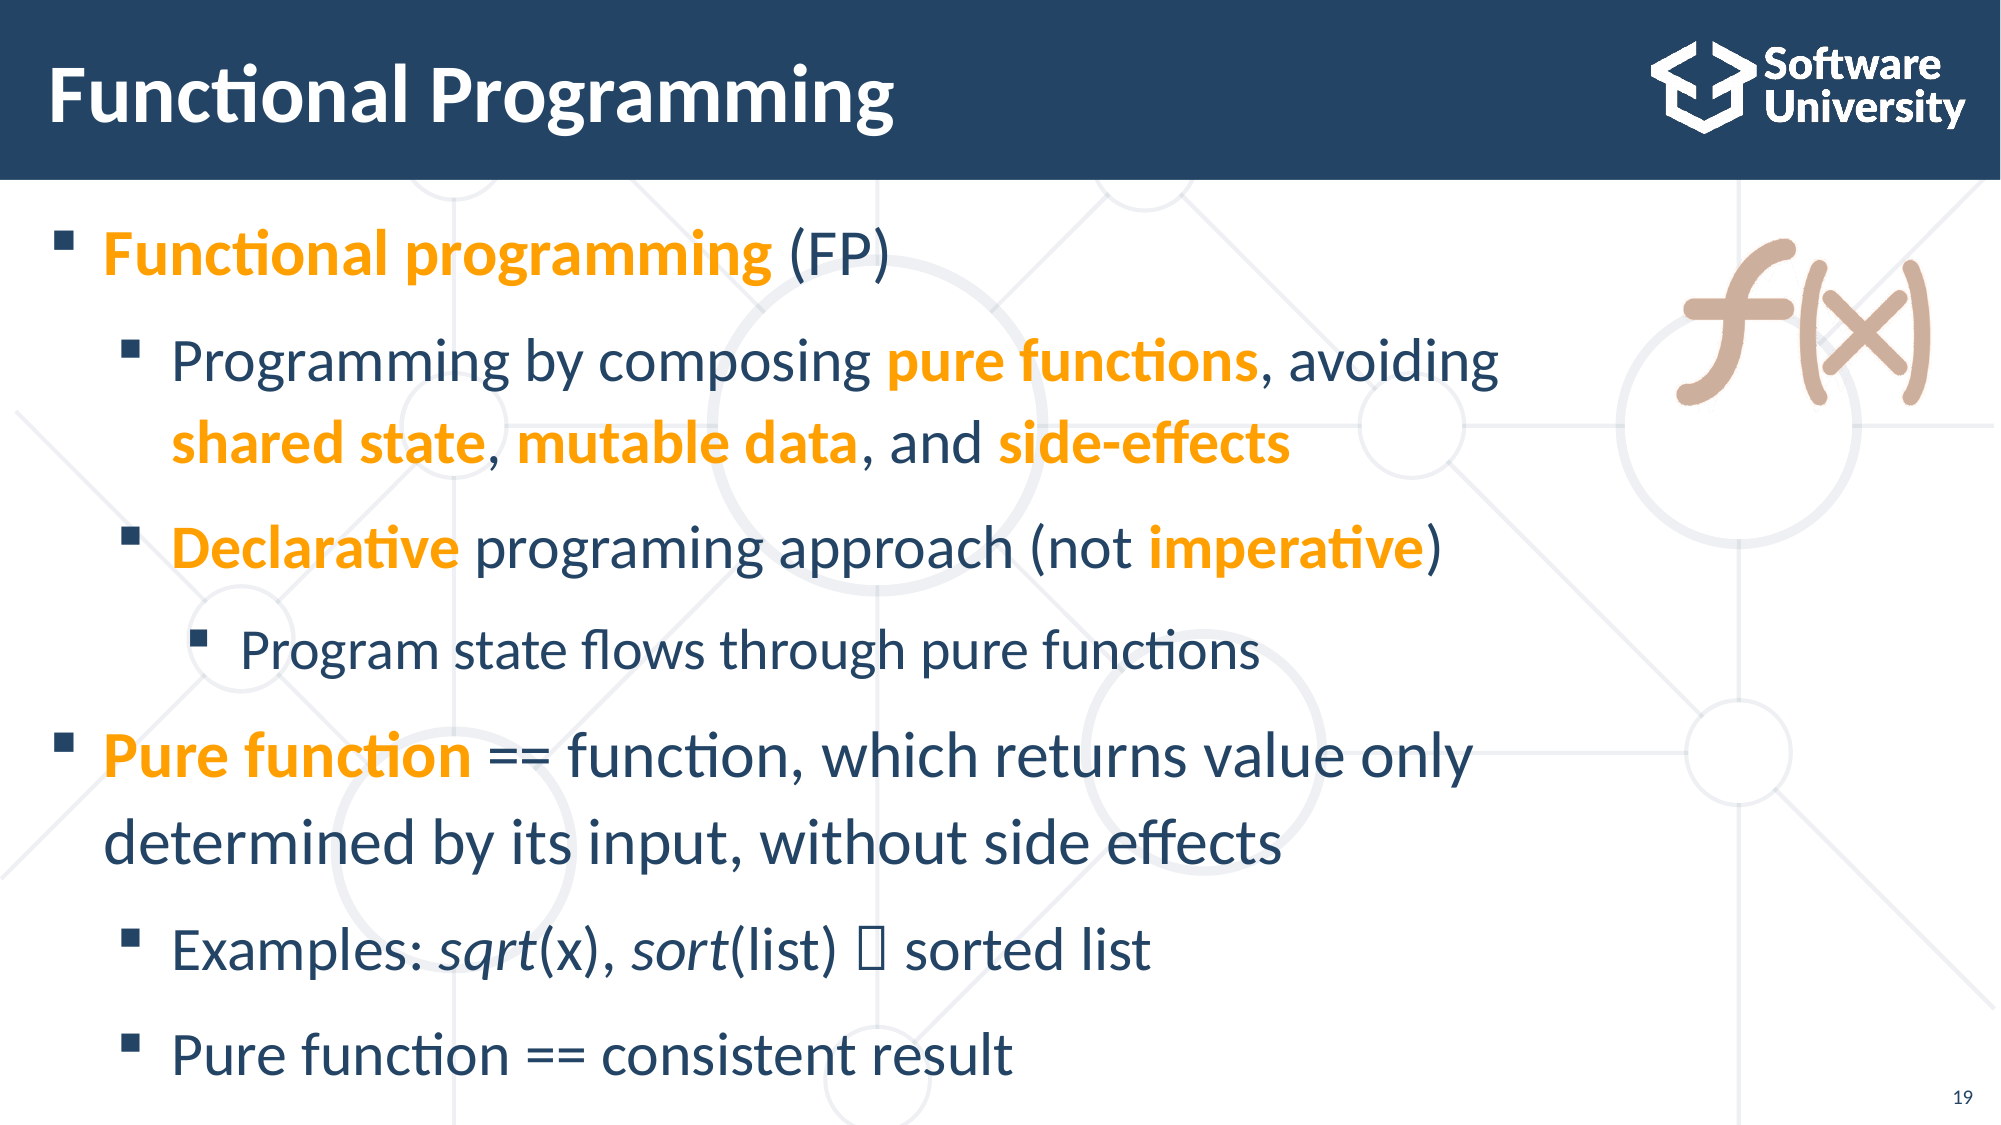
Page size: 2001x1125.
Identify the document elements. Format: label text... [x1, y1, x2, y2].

slide_number 19 [1927, 1067, 1989, 1117]
title Functional Programming [31, 16, 1625, 162]
picture [1671, 235, 1935, 413]
list Functional programming (FP) Programming by composing pure functions, avoiding shared state, mutable data, and side-effects Declarative programing approach (not imperative) Program state flows through pure functions Pure function == function, which returns value only determined by its input, without side effects Examples: sqrt(x), sort(list)  sorted list Pure function == consistent result [31, 196, 1970, 1104]
picture [1651, 41, 1966, 134]
